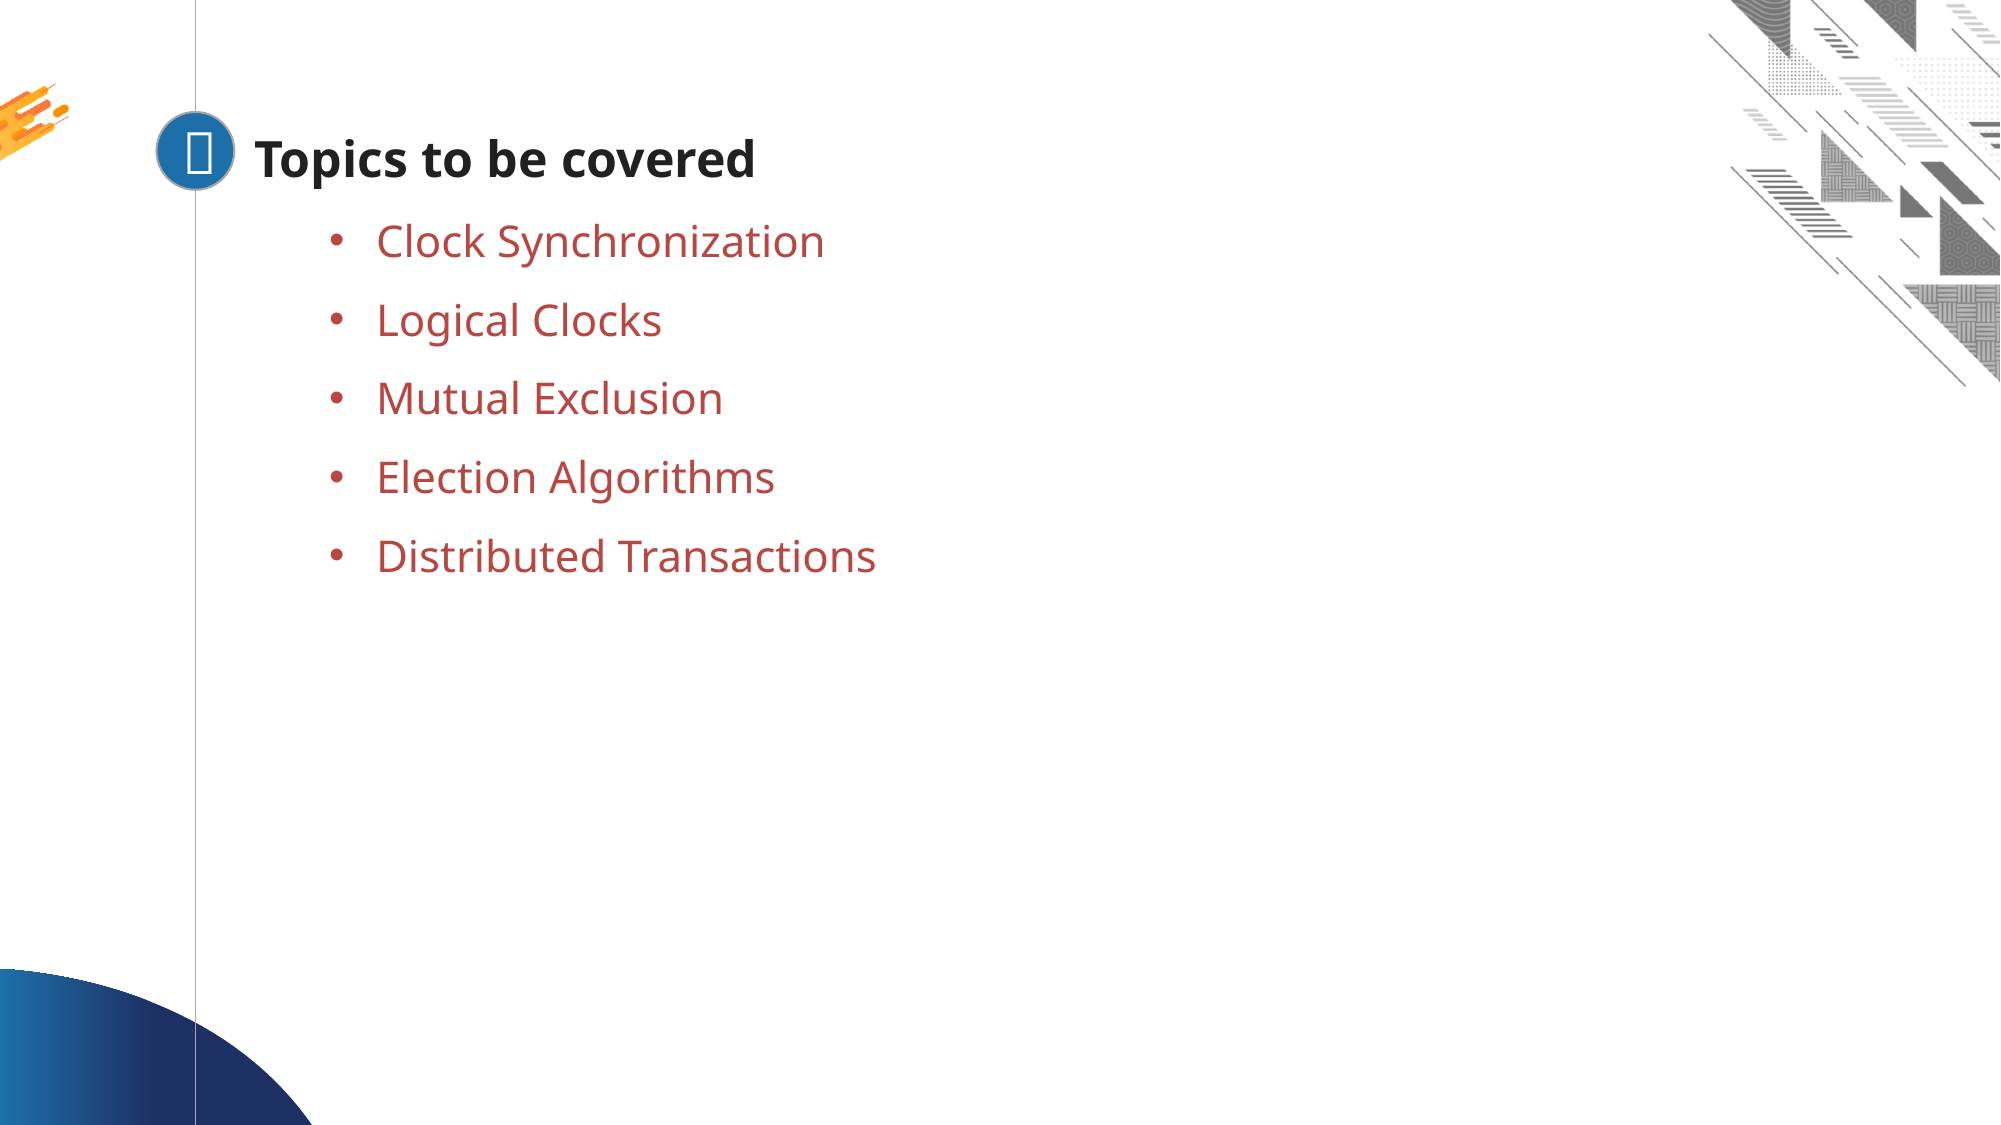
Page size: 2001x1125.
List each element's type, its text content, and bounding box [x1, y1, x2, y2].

picture [0, 65, 90, 193]
text_box Topics to be covered Clock Synchronization Logical Clocks Mutual Exclusion Election Algorithms Distributed Transactions [239, 120, 1685, 668]
text_box  [155, 110, 236, 191]
